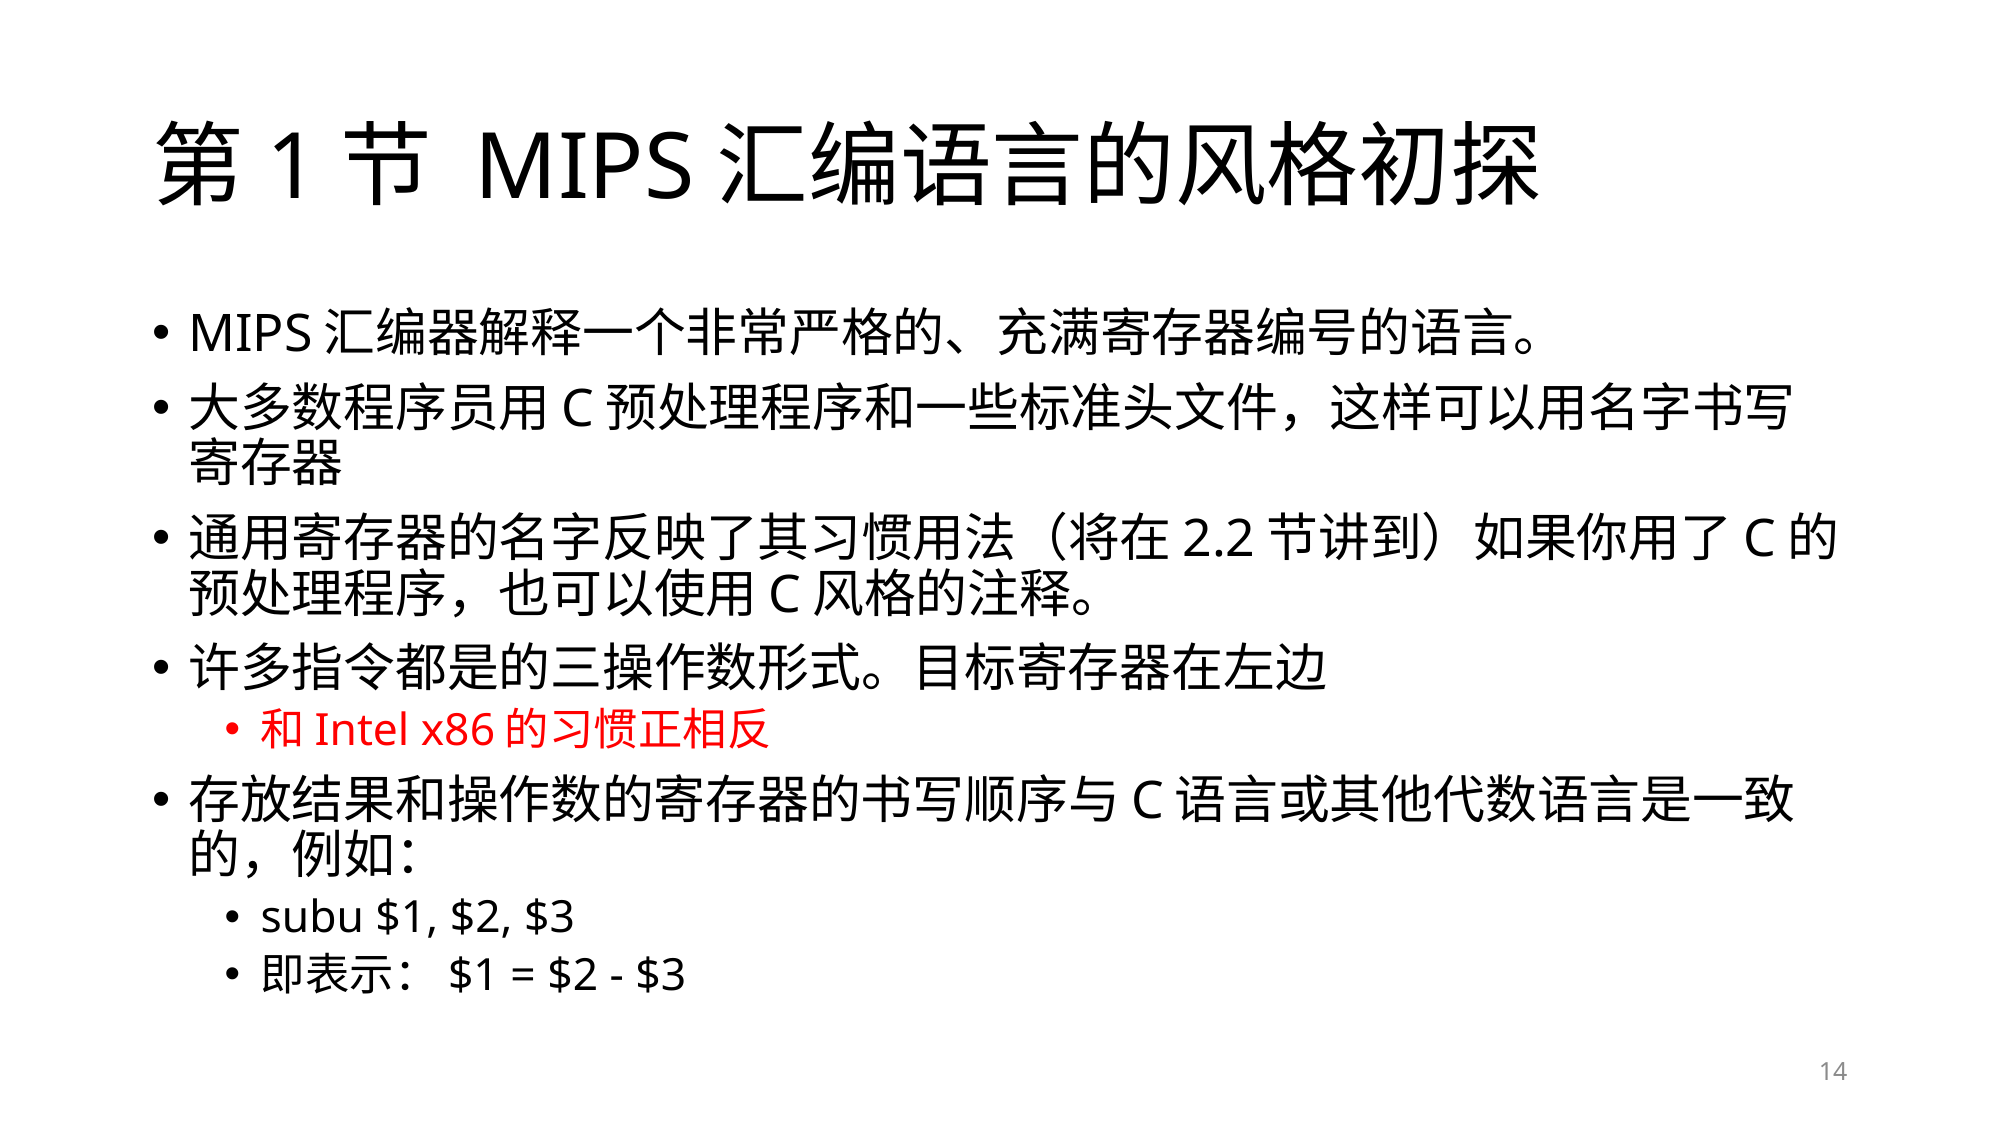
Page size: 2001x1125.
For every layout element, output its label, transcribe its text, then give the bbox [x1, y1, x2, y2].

slide_number 14 [1412, 1042, 1863, 1103]
list MIPS汇编器解释一个非常严格的、充满寄存器编号的语言。 大多数程序员用C预处理程序和一些标准头文件，这样可以用名字书写寄存器 通用寄存器的名字反映了其习惯用法（将在2.2节讲到）如果你用了C的预处理程序，也可以使用C风格的注释。 许多指令都是的三操作数形式。目标寄存器在左边 和Intel x86的习惯正相反 存放结果和操作数的寄存器的书写顺序与C语言或其他代数语言是一致的，例如： subu $1, $2, $3 即表示：$1 = $2 - $3 [137, 299, 1863, 1014]
title 第1节 MIPS汇编语言的风格初探 [137, 59, 1863, 278]
